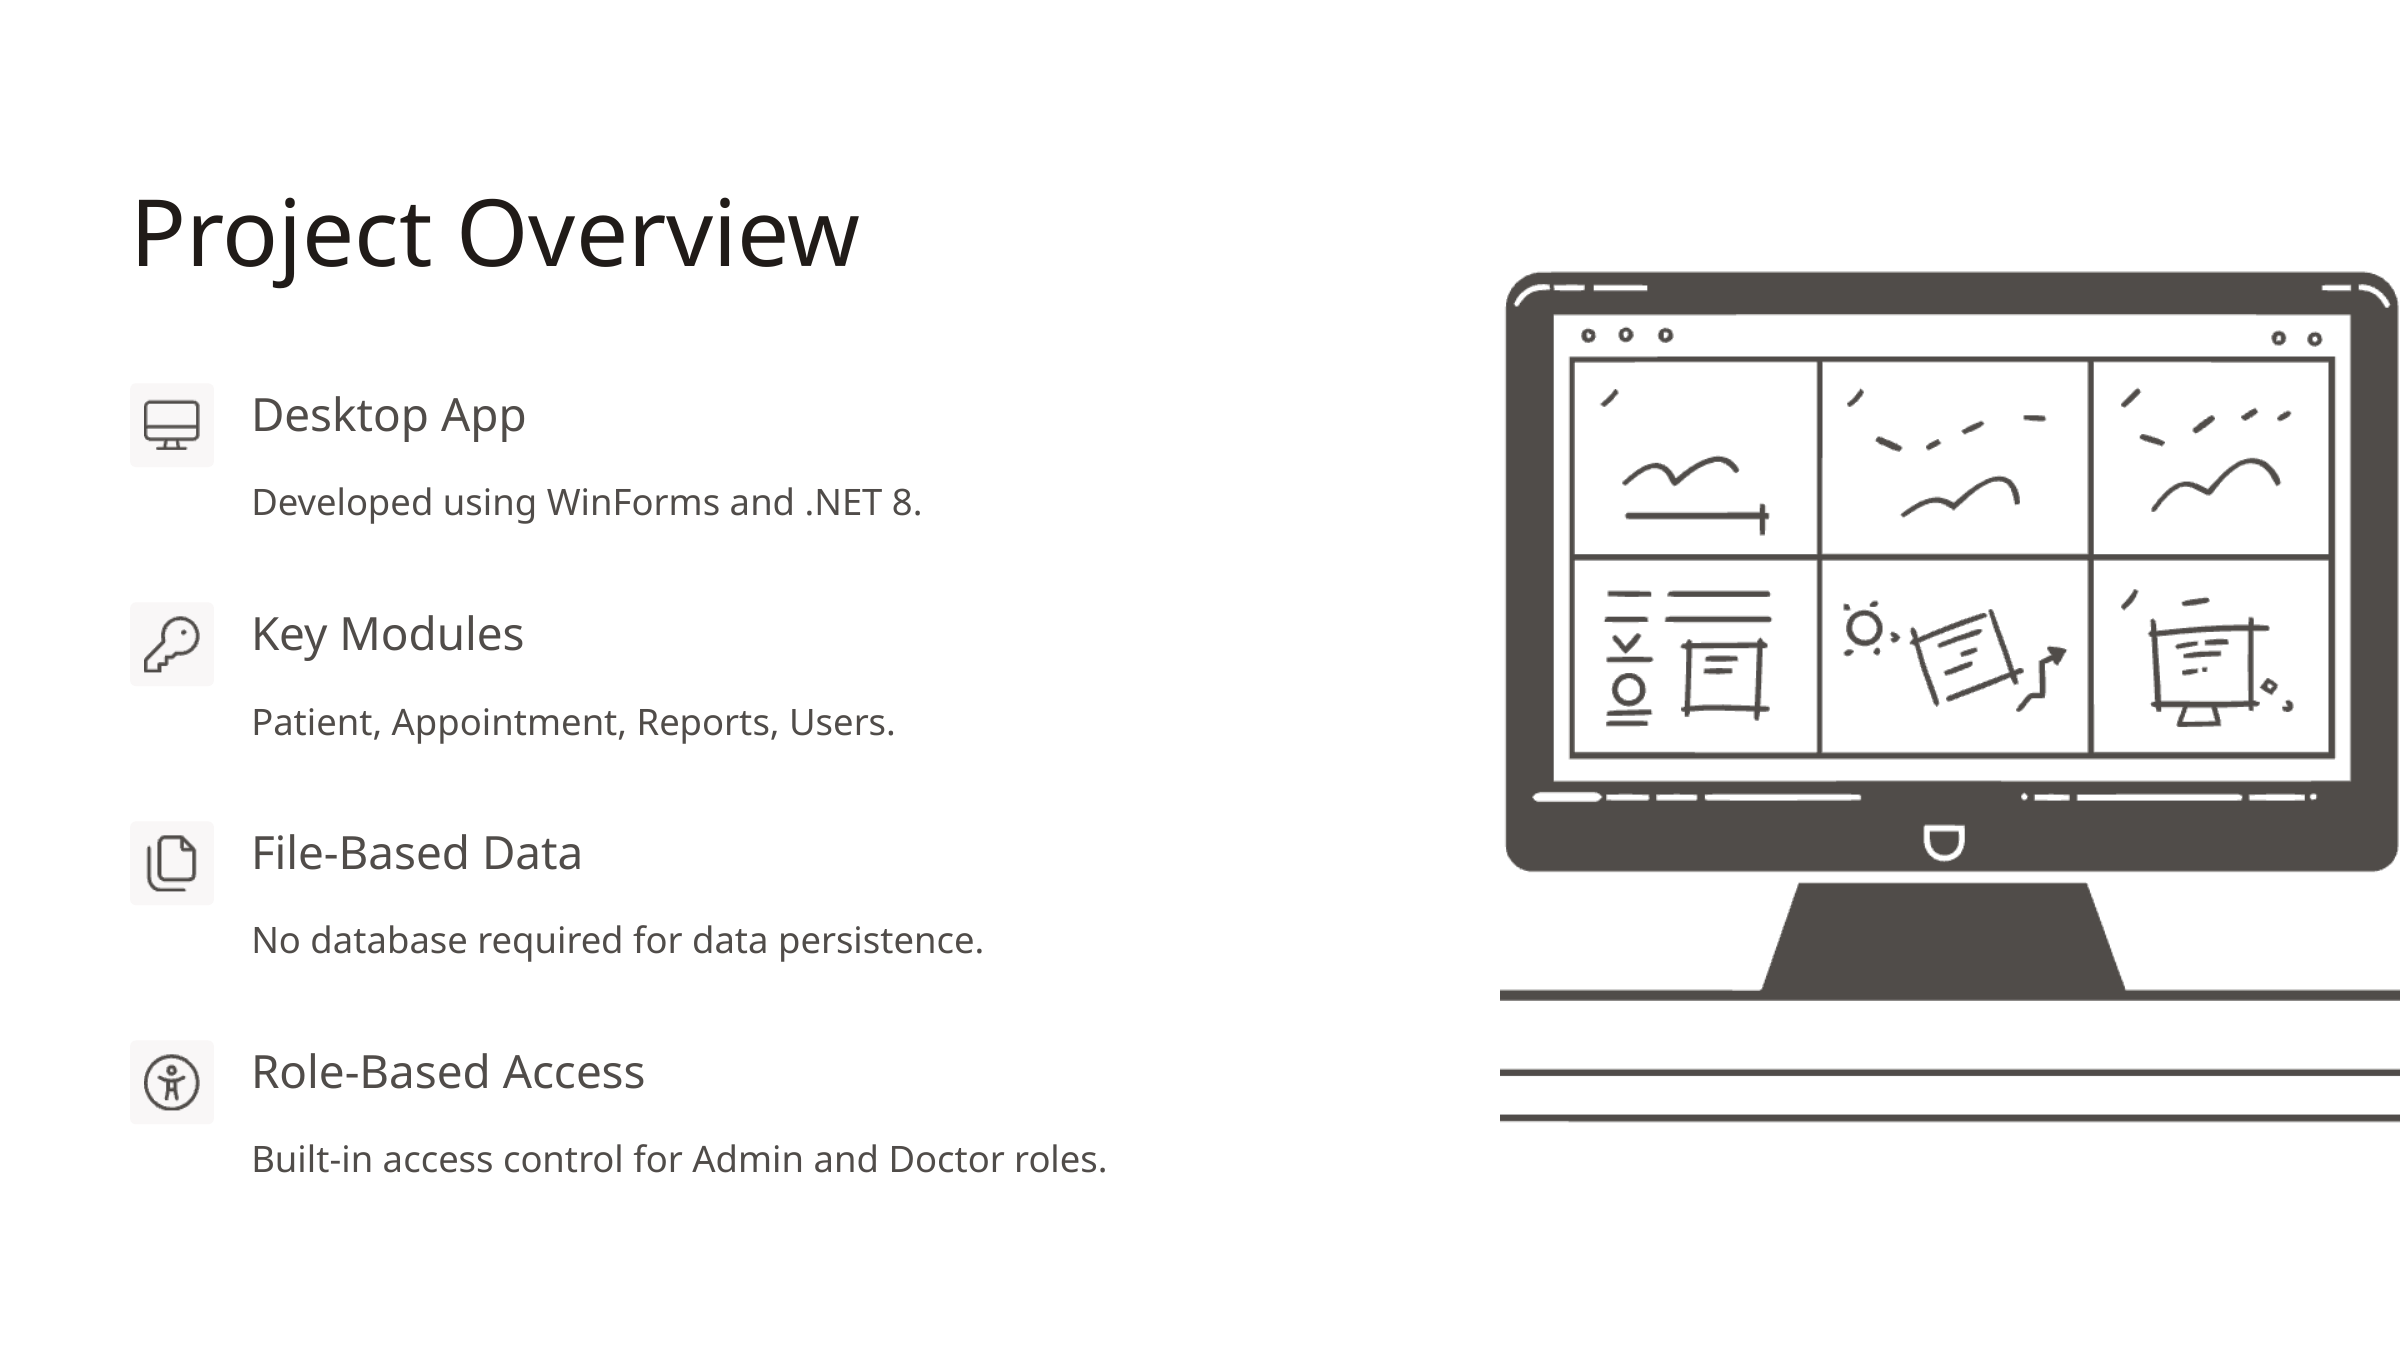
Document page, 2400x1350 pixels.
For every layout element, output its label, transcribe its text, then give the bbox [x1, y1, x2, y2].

text_box No database required for data persistence. [251, 901, 1370, 962]
picture [144, 828, 200, 899]
text_box Developed using WinForms and .NET 8. [251, 463, 1370, 524]
picture [1499, 0, 2400, 1350]
text_box [130, 1040, 214, 1125]
picture [144, 390, 200, 461]
picture [144, 609, 200, 680]
text_box Desktop App [251, 383, 717, 442]
text_box Patient, Appointment, Reports, Users. [251, 682, 1370, 743]
text_box [130, 821, 214, 906]
picture [144, 1047, 200, 1118]
text_box [130, 383, 214, 468]
text_box Project Overview [130, 169, 1061, 286]
text_box Key Modules [251, 602, 717, 661]
text_box File-Based Data [251, 821, 717, 880]
text_box Built-in access control for Admin and Doctor roles. [251, 1120, 1370, 1181]
text_box [130, 602, 214, 687]
text_box Role-Based Access [251, 1040, 717, 1099]
